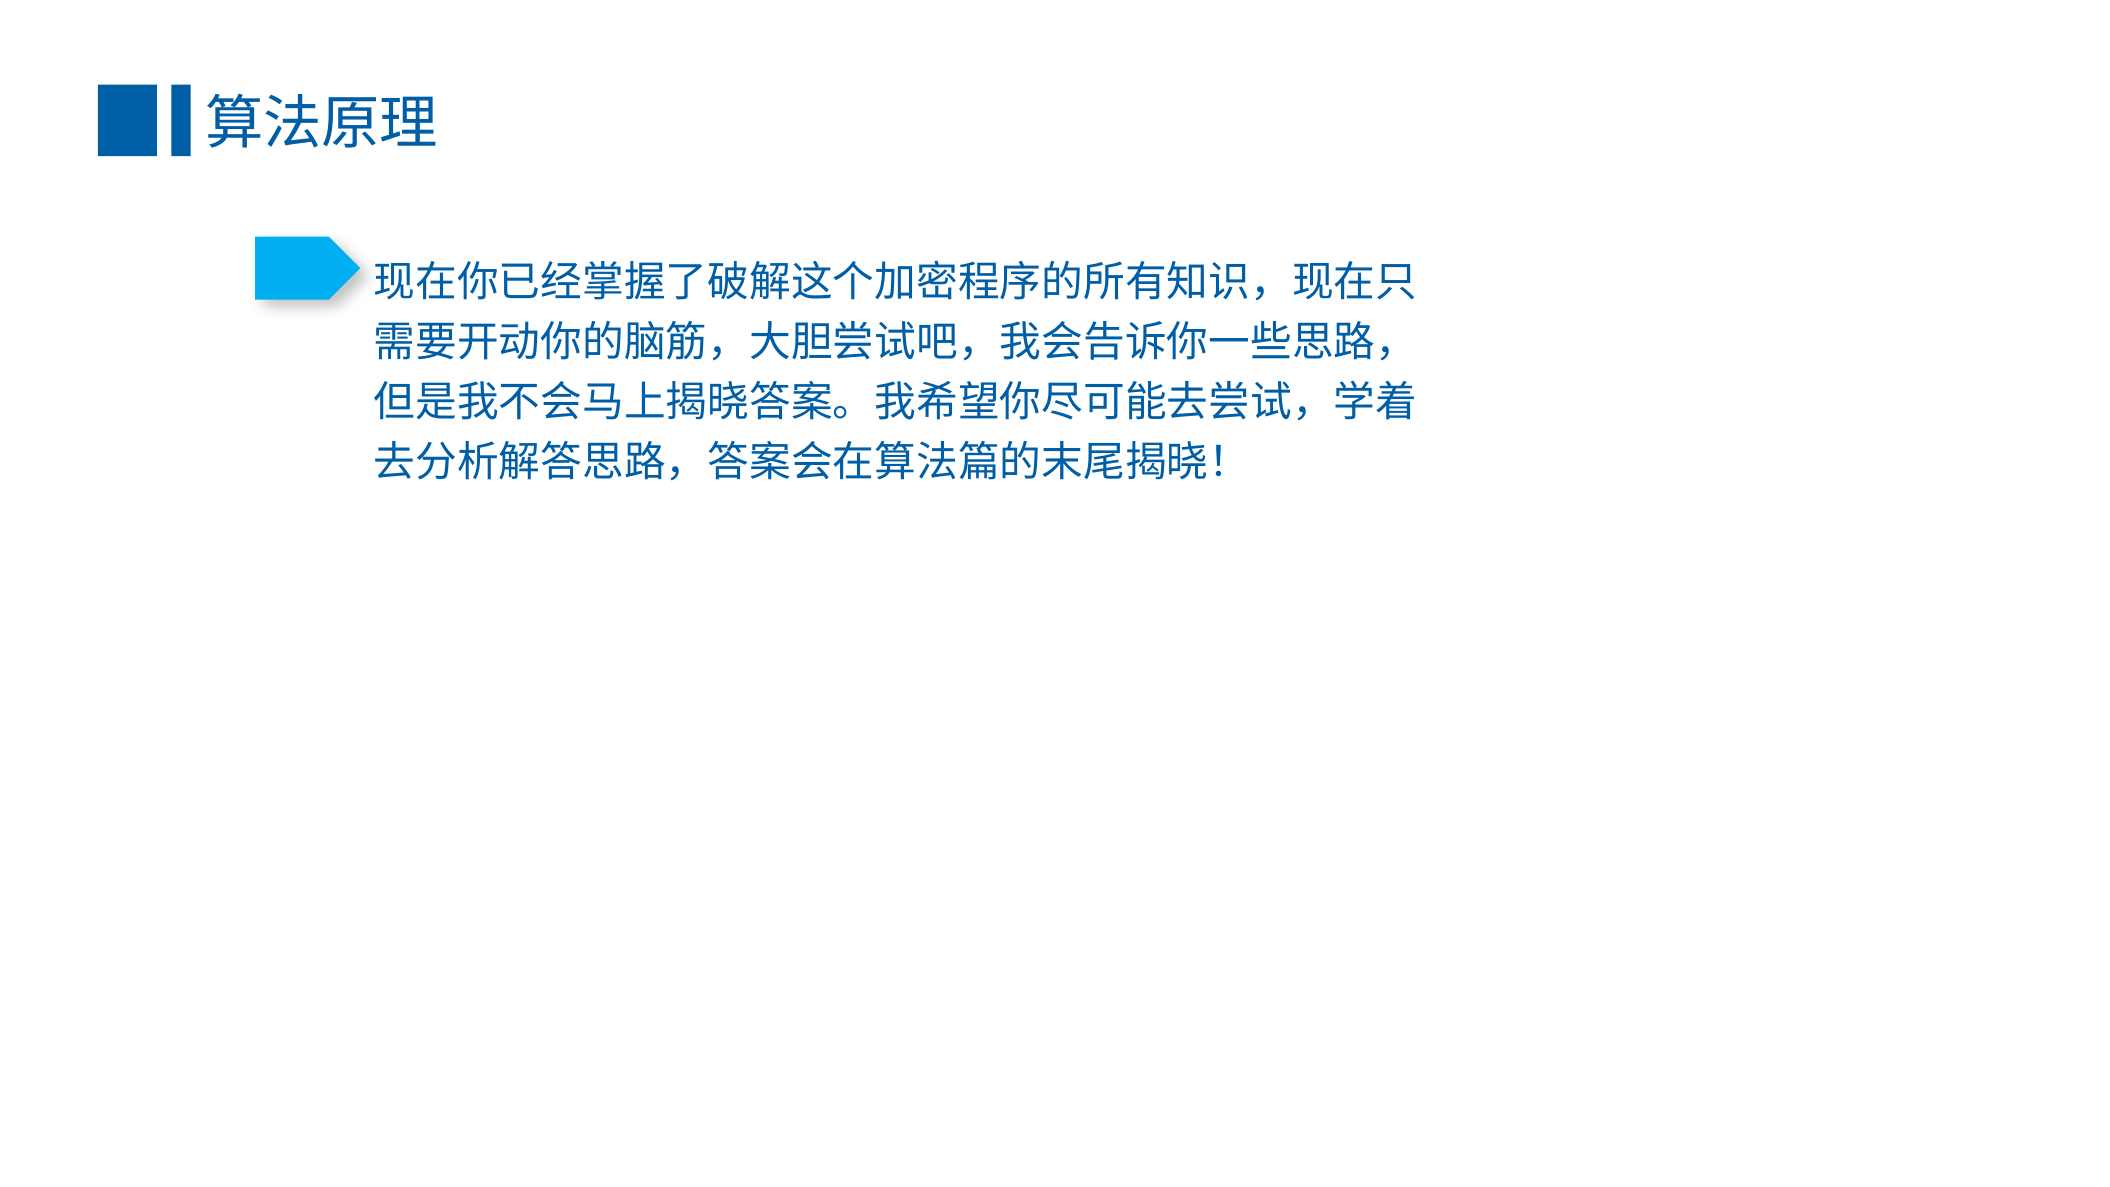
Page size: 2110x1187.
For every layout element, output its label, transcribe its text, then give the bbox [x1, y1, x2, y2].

text_box [254, 235, 357, 301]
text_box 现在你已经掌握了破解这个加密程序的所有知识，现在只需要开动你的脑筋，大胆尝试吧，我会告诉你一些思路，但是我不会马上揭晓答案。我希望你尽可能去尝试，学着去分析解答思路，答案会在算法篇的末尾揭晓！ [357, 236, 1448, 493]
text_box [97, 77, 986, 164]
